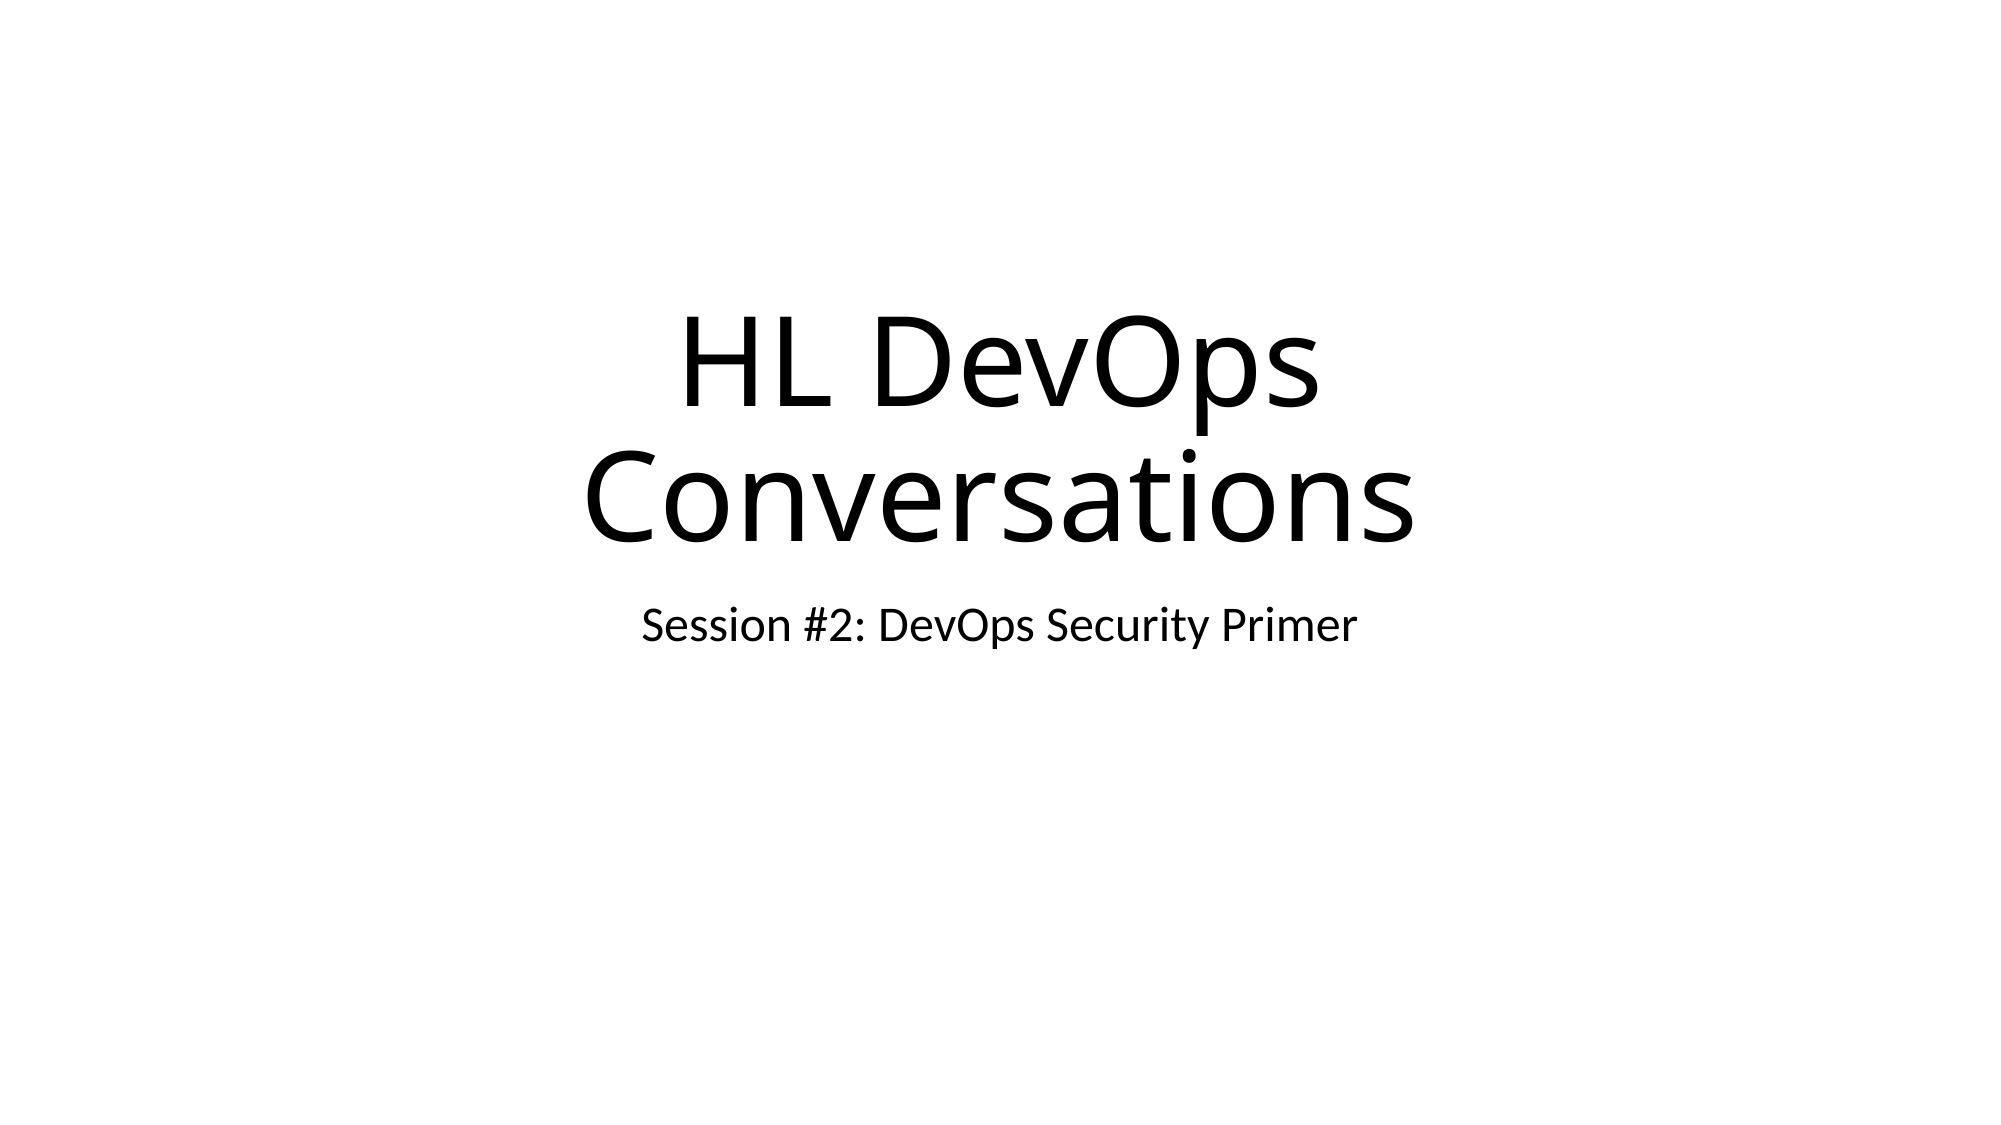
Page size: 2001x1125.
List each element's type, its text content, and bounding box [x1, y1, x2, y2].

subtitle Session #2: DevOps Security Primer [249, 590, 1750, 863]
title HL DevOps Conversations [249, 184, 1750, 576]
